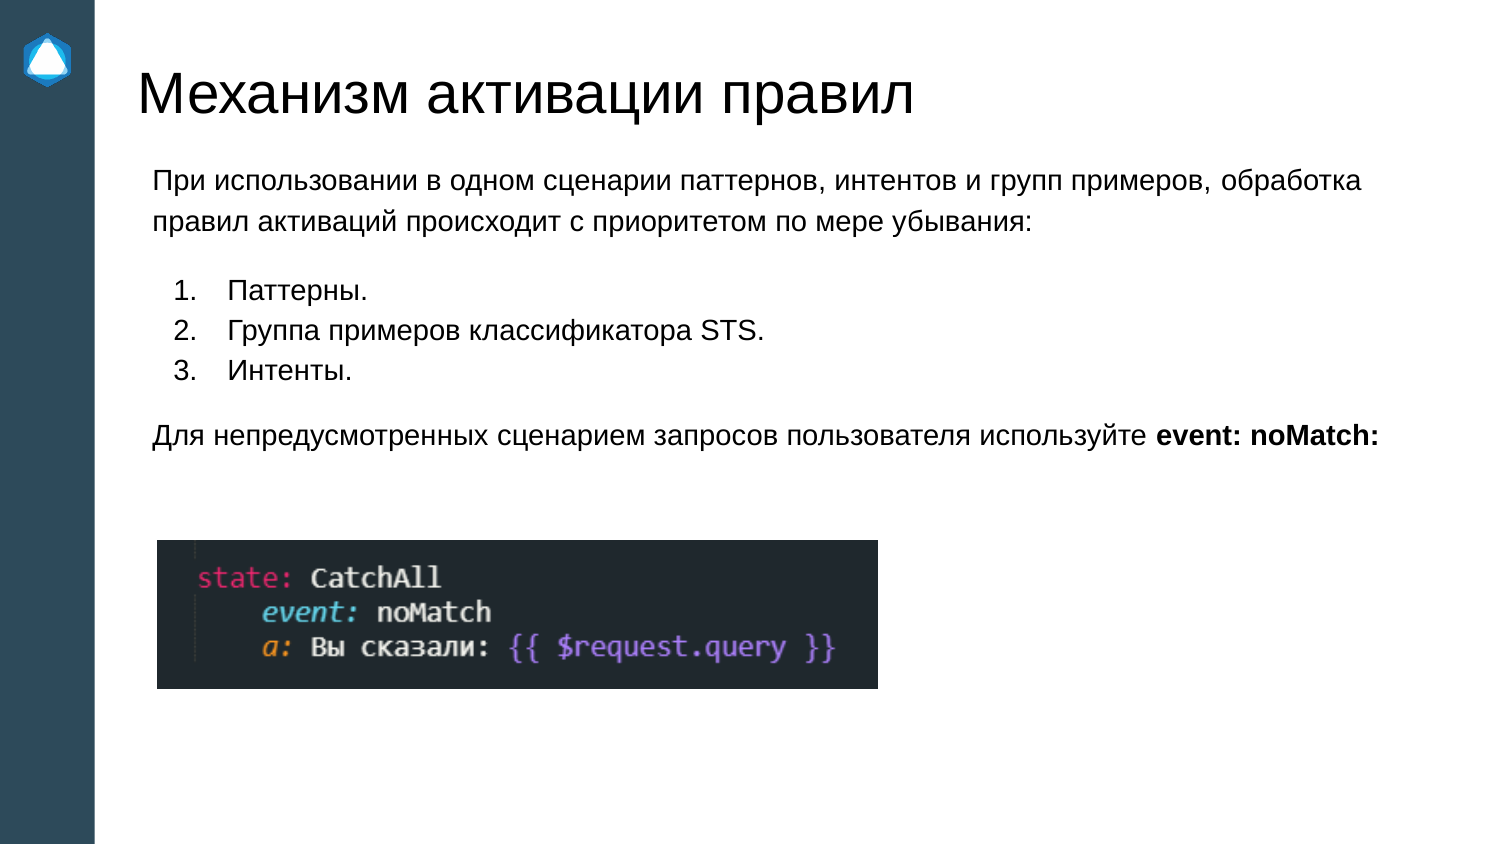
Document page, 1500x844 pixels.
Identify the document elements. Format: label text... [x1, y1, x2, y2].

picture [23, 33, 75, 87]
text_box При использовании в одном сценарии паттернов, интентов и групп примеров, обработка правил активаций происходит с приоритетом по мере убывания: Паттерны. Группа примеров классификатора STS. Интенты. Для непредусмотренных сценарием запросов пользователя используйте event: noMatch: [137, 148, 1396, 554]
picture [157, 539, 878, 689]
title Механизм активации правил [123, 40, 1353, 134]
